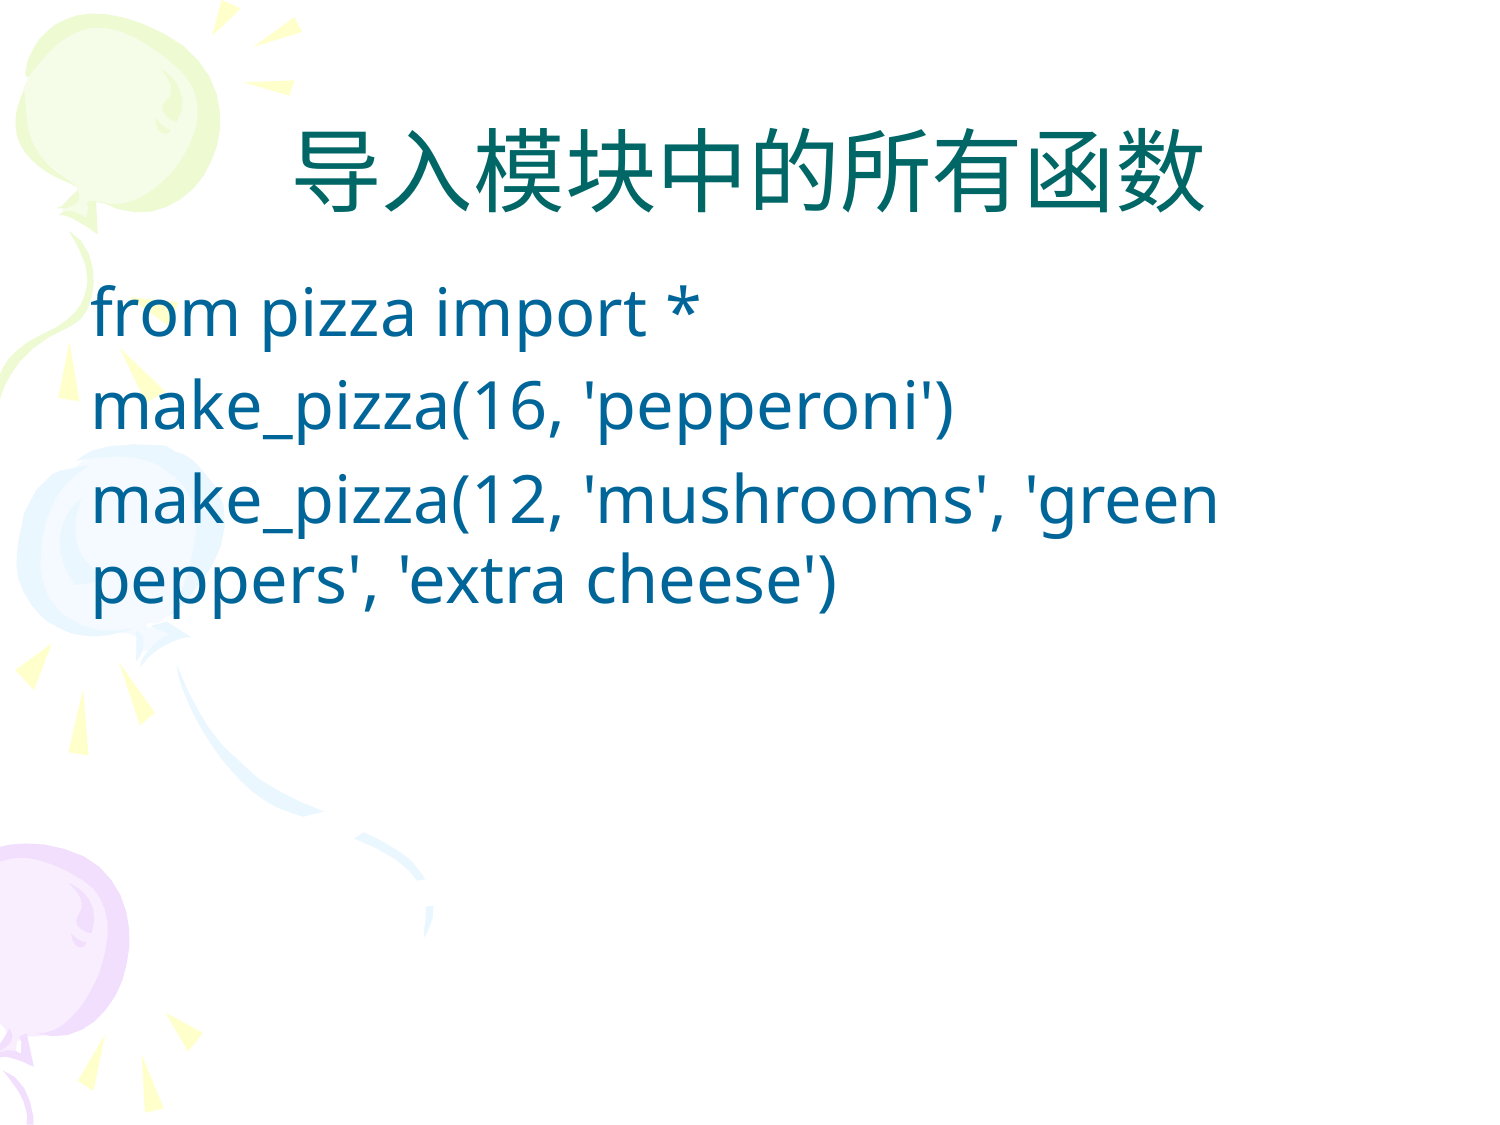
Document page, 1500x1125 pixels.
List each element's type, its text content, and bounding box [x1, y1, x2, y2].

list from pizza import * make_pizza(16, 'pepperoni') make_pizza(12, 'mushrooms', 'green peppers', 'extra cheese') [75, 262, 1425, 994]
title 导入模块中的所有函数 [72, 16, 1426, 233]
